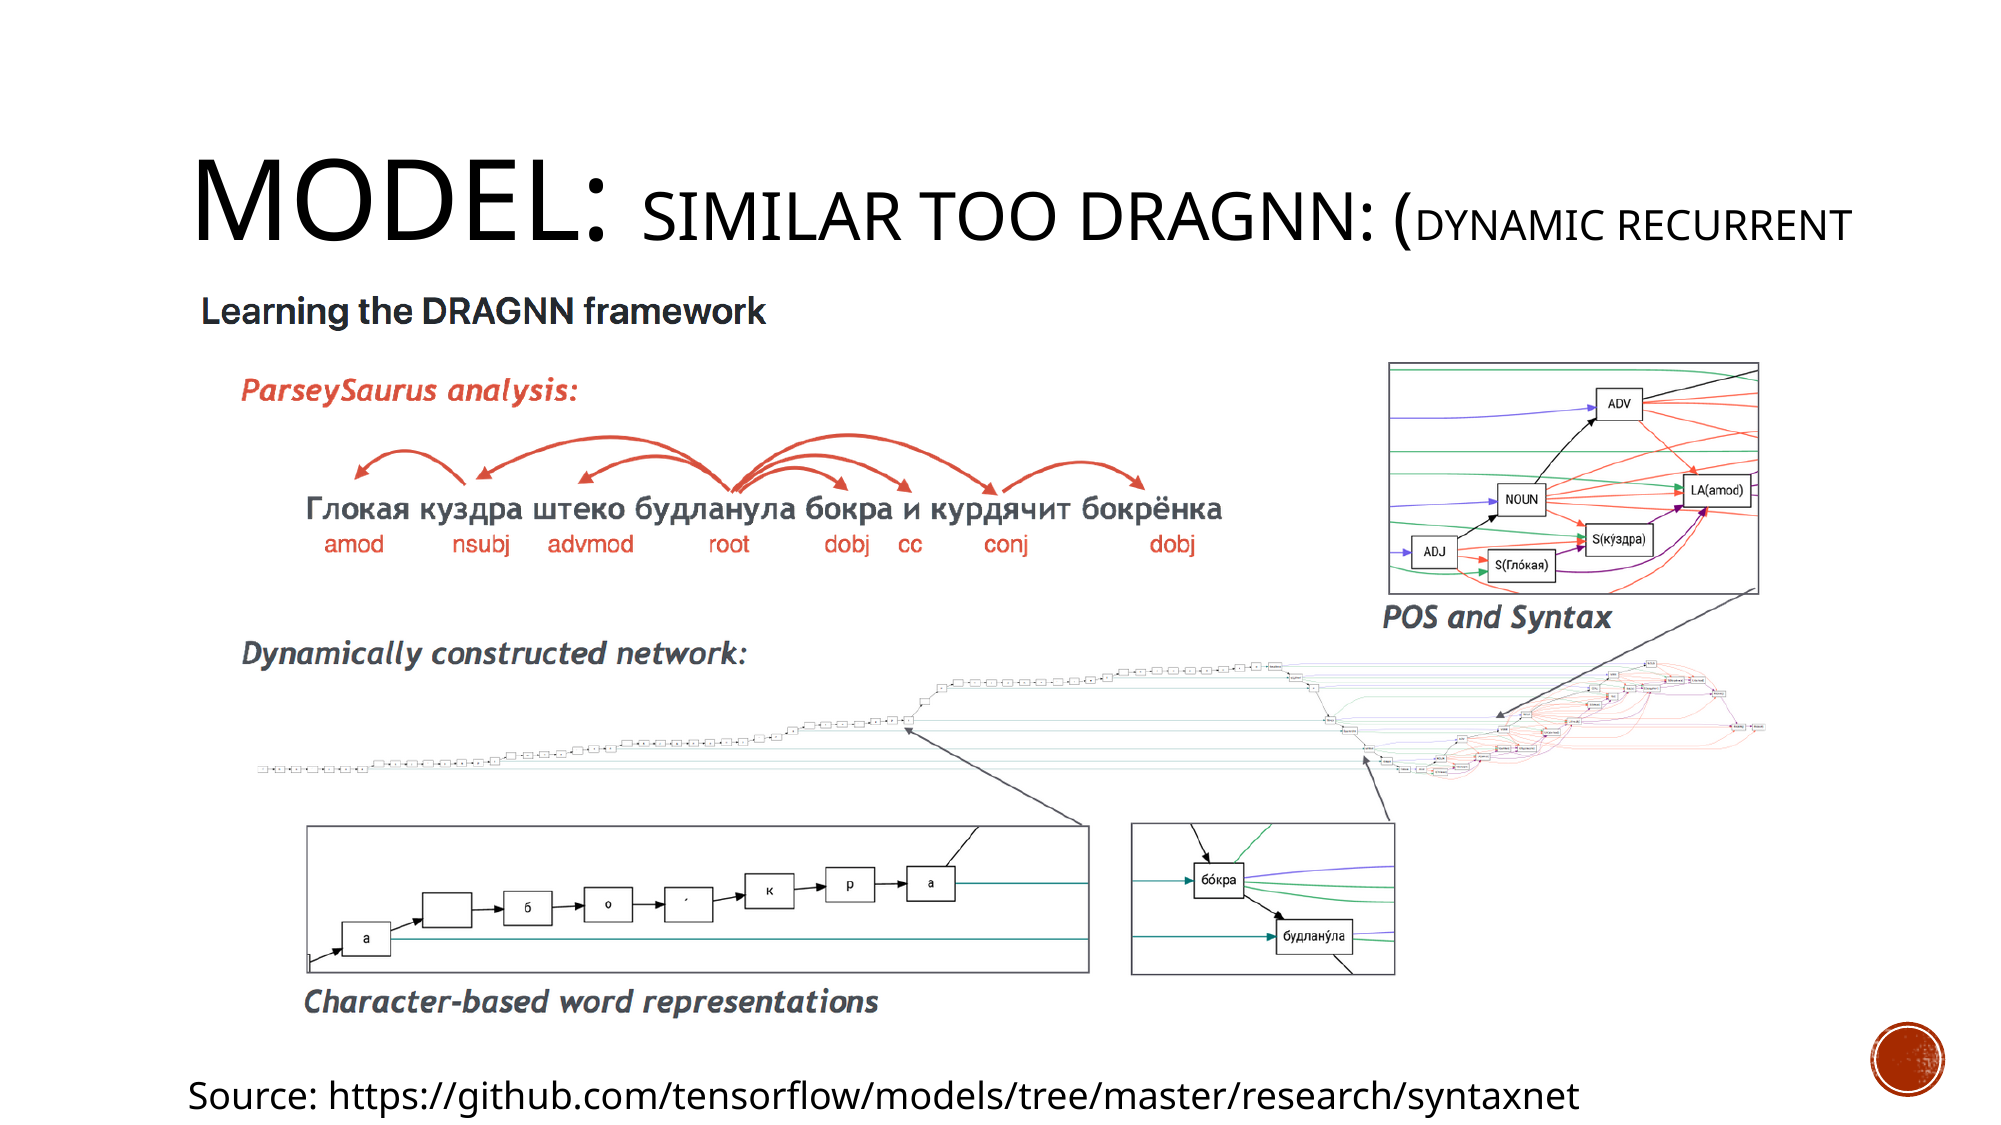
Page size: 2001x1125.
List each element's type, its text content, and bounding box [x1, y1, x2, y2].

picture [173, 265, 1850, 1037]
text_box Source: https://github.com/tensorflow/models/tree/master/research/syntaxnet [173, 1064, 1701, 1125]
text_box MODEL: SIMILAR TOO DRAGNN: (Dynamic Recurrent Acyclic Graphical Neural Networks) [173, 86, 2000, 366]
